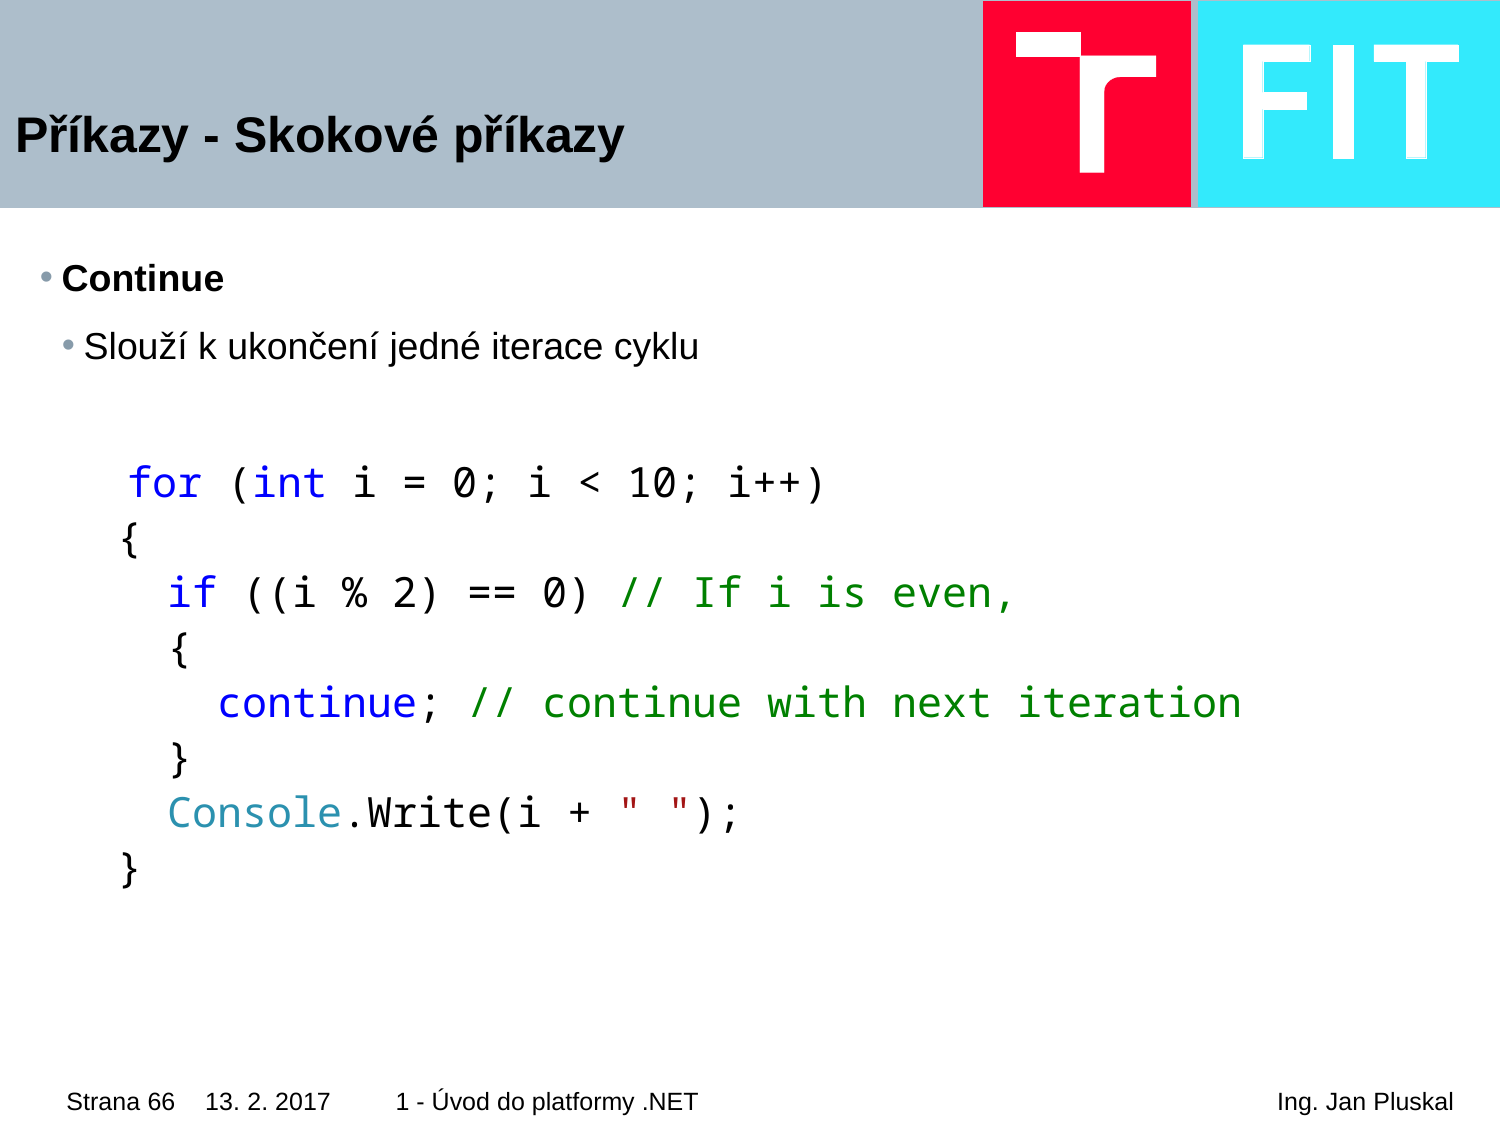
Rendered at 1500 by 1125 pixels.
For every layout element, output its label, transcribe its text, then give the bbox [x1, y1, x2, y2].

title Příkazy - Skokové příkazy [0, 0, 984, 208]
list Continue Slouží k ukončení jedné iterace cyklu for (int i = 0; i < 10; i++) { if ((i % 2) == 0) // If i is even, { continue; // continue with next iteration } Console.Write(i + " "); } [17, 231, 1483, 1059]
